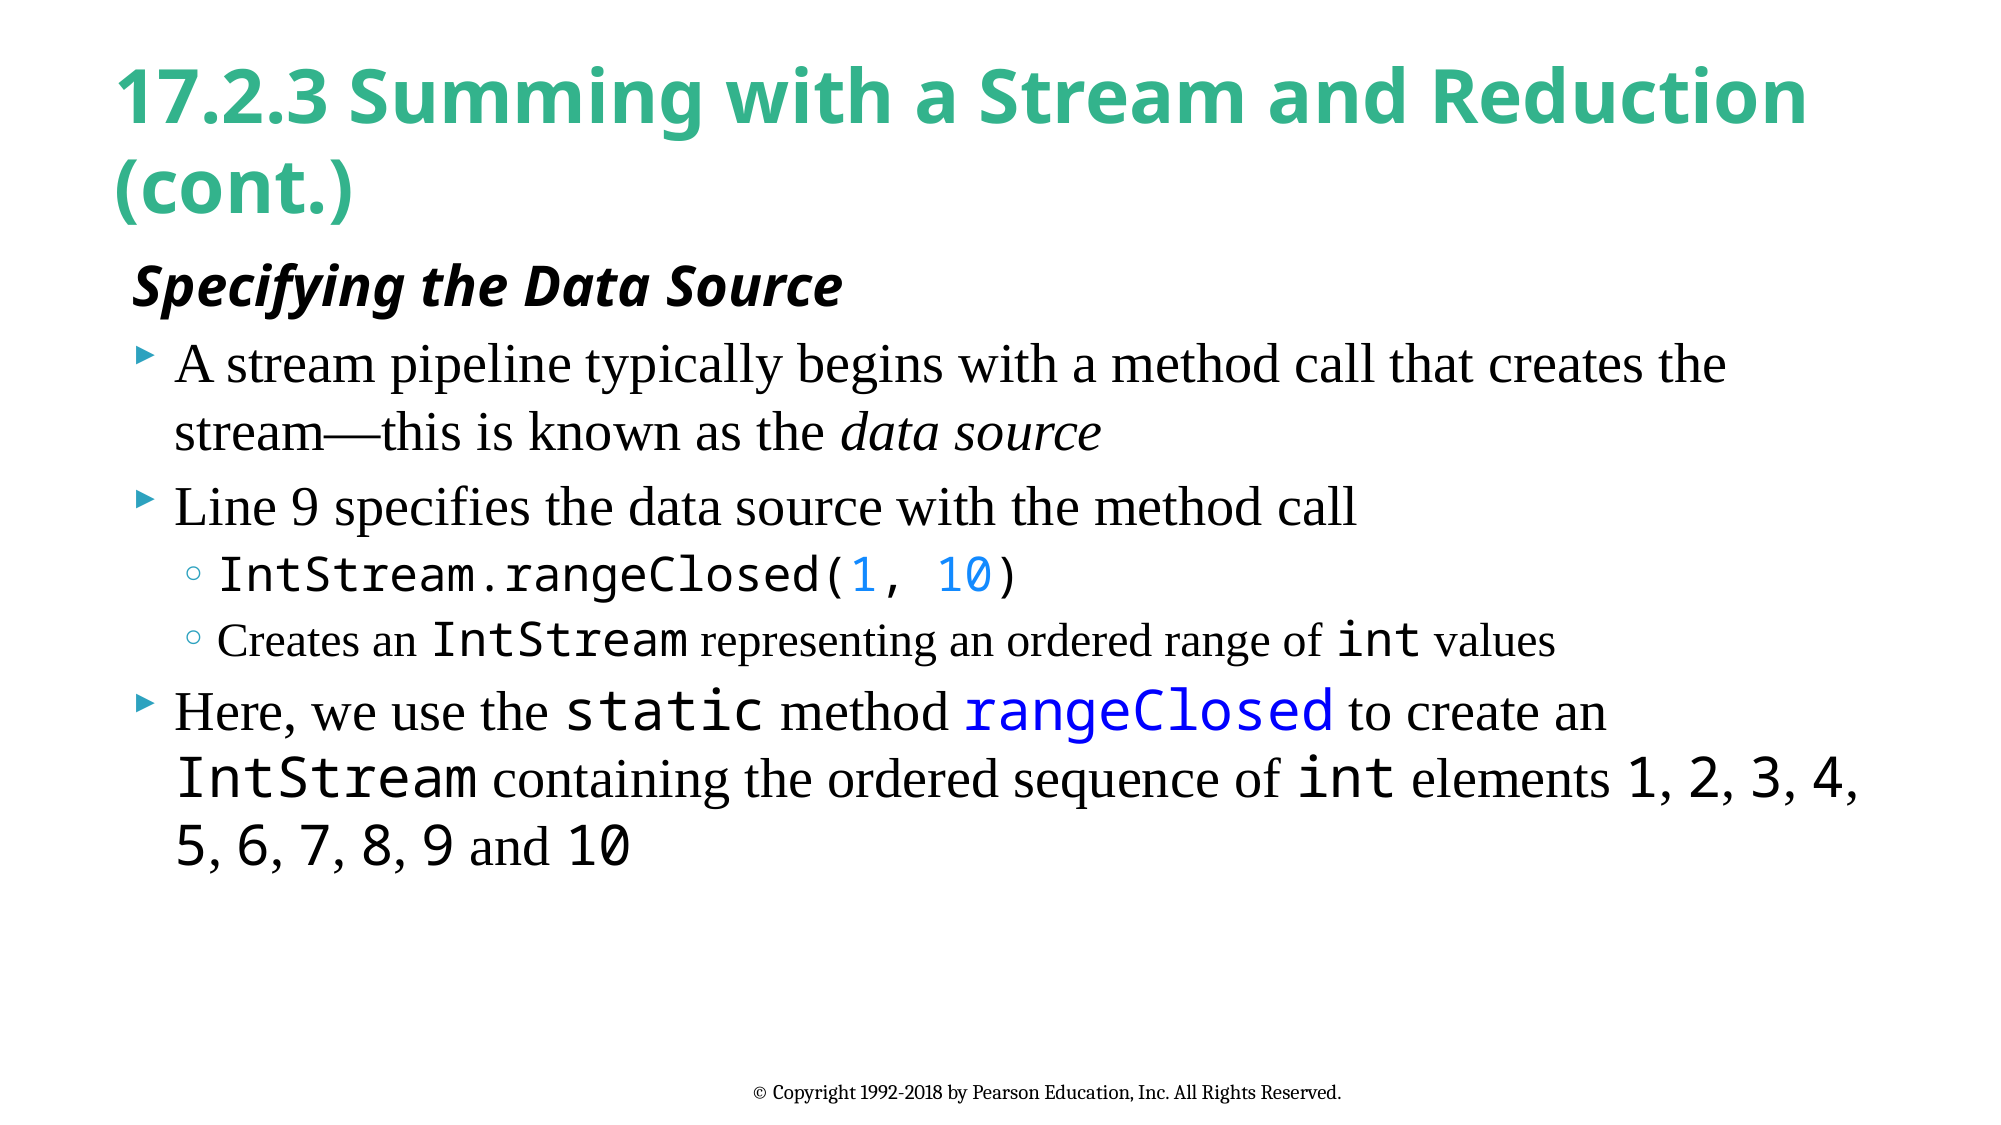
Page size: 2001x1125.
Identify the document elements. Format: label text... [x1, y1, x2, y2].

title 17.2.3 Summing with a Stream and Reduction (cont.) [99, 45, 1900, 233]
list Specifying the Data Source A stream pipeline typically begins with a method call that creates the stream—this is known as the data source Line 9 specifies the data source with the method call IntStream.rangeClosed(1, 10) Creates an IntStream representing an ordered range of int values Here, we use the static method rangeClosed to create an IntStream containing the ordered sequence of int elements 1, 2, 3, 4, 5, 6, 7, 8, 9 and 10 [99, 242, 1900, 986]
footer © Copyright 1992-2018 by Pearson Education, Inc. All Rights Reserved. [736, 1051, 1892, 1112]
